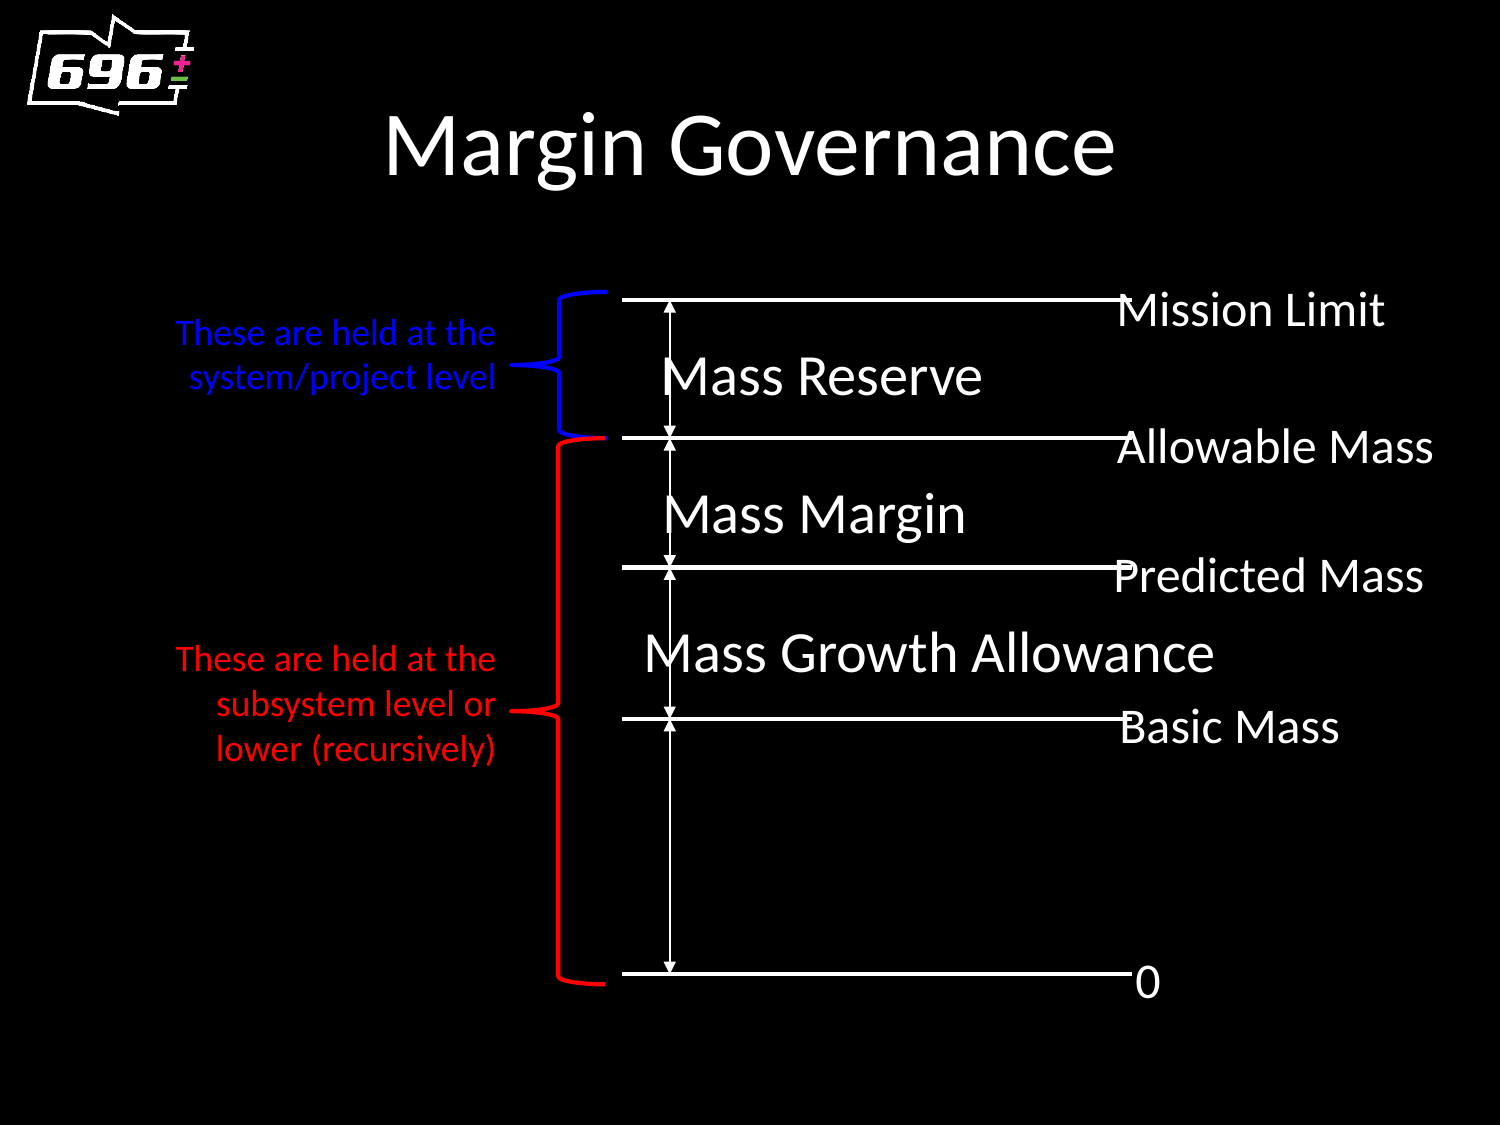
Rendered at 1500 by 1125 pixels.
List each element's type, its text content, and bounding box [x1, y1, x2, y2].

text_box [621, 268, 1426, 1007]
text_box [512, 291, 608, 439]
text_box These are held at the system/project level [107, 300, 512, 405]
picture [0, 5, 225, 132]
text_box These are held at the subsystem level or lower (recursively) [107, 626, 512, 777]
title Margin Governance [75, 45, 1425, 233]
text_box [512, 437, 606, 986]
